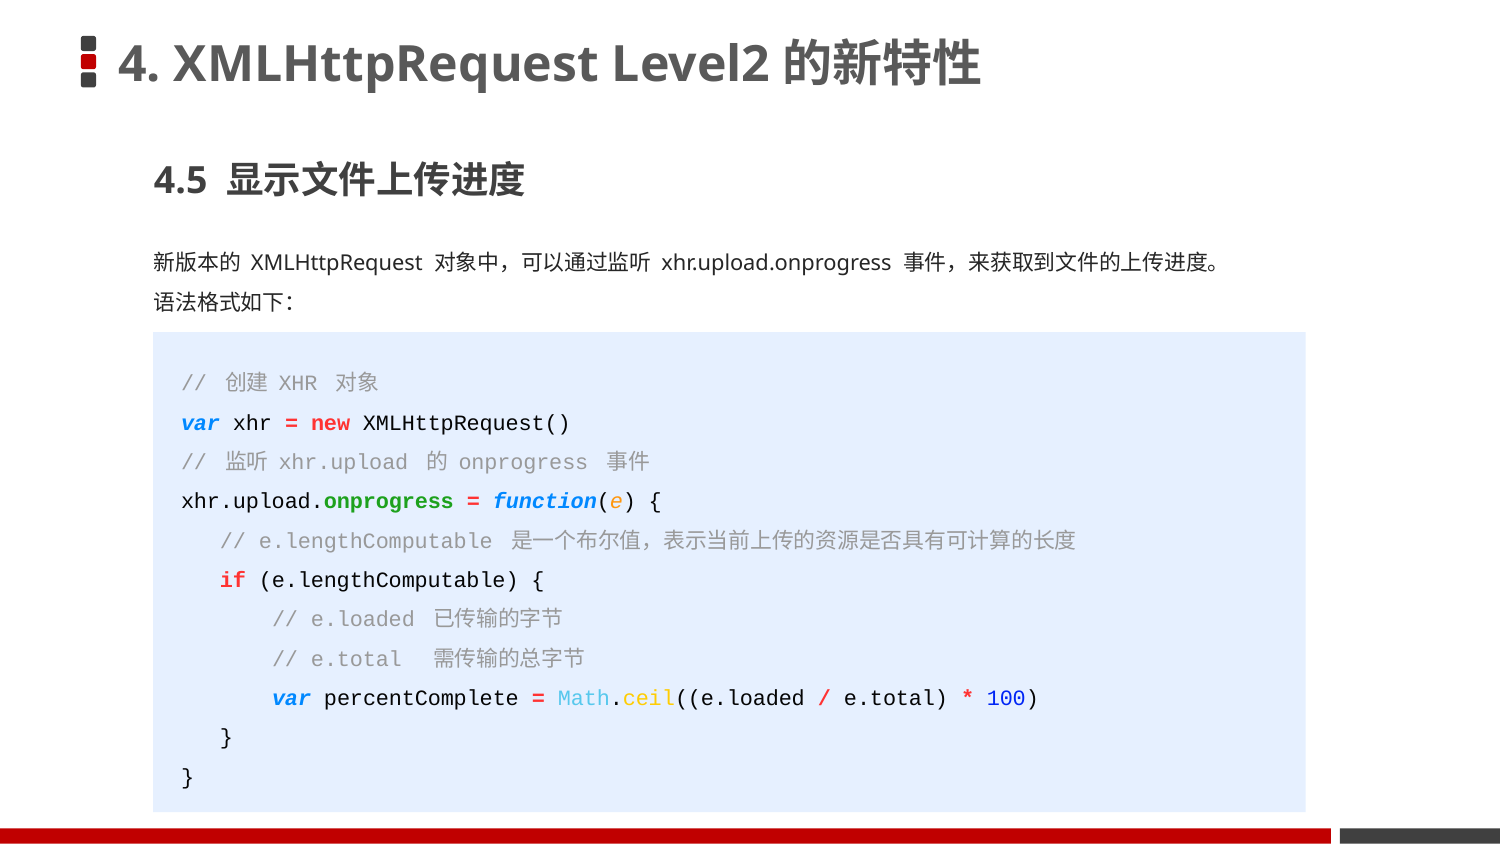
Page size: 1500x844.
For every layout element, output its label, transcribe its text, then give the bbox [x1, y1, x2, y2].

text_box // 创建 XHR 对象 var xhr = new XMLHttpRequest() // 监听 xhr.upload 的 onprogress 事件 xhr.upload.onprogress = function(e) { // e.lengthComputable 是一个布尔值，表示当前上传的资源是否具有可计算的长度 if (e.lengthComputable) { // e.loaded 已传输的字节 // e.total 需传输的总字节 var percentComplete = Math.ceil((e.loaded / e.total) * 100) } } [152, 331, 1307, 813]
title 4. XMLHttpRequest Level2的新特性 [103, 0, 1209, 130]
list 4.5 显示文件上传进度 [139, 153, 1209, 228]
list 新版本的 XMLHttpRequest 对象中，可以通过监听 xhr.upload.onprogress 事件，来获取到文件的上传进度。语法格式如下： [139, 228, 1245, 318]
